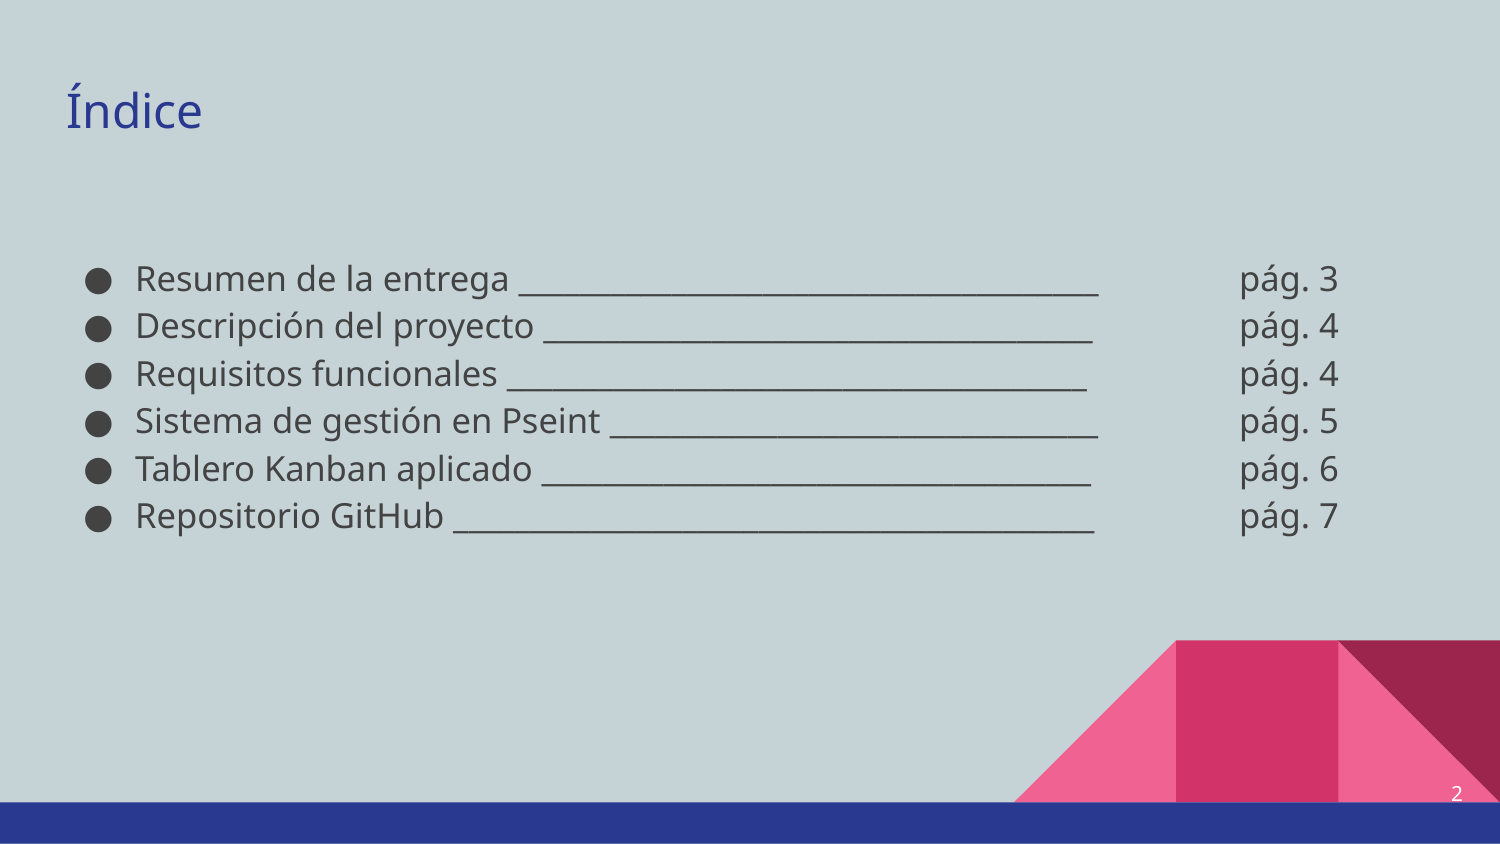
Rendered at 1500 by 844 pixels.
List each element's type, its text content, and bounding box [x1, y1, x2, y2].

slide_number ‹#› [1387, 762, 1478, 828]
list Resumen de la entrega ______________________________________ pág. 3 Descripción del proyecto ____________________________________ pág. 4 Requisitos funcionales ______________________________________ pág. 4 Sistema de gestión en Pseint ________________________________ pág. 5 Tablero Kanban aplicado ____________________________________ pág. 6 Repositorio GitHub __________________________________________ pág. 7 [51, 201, 1449, 585]
title Índice [51, 65, 1449, 165]
